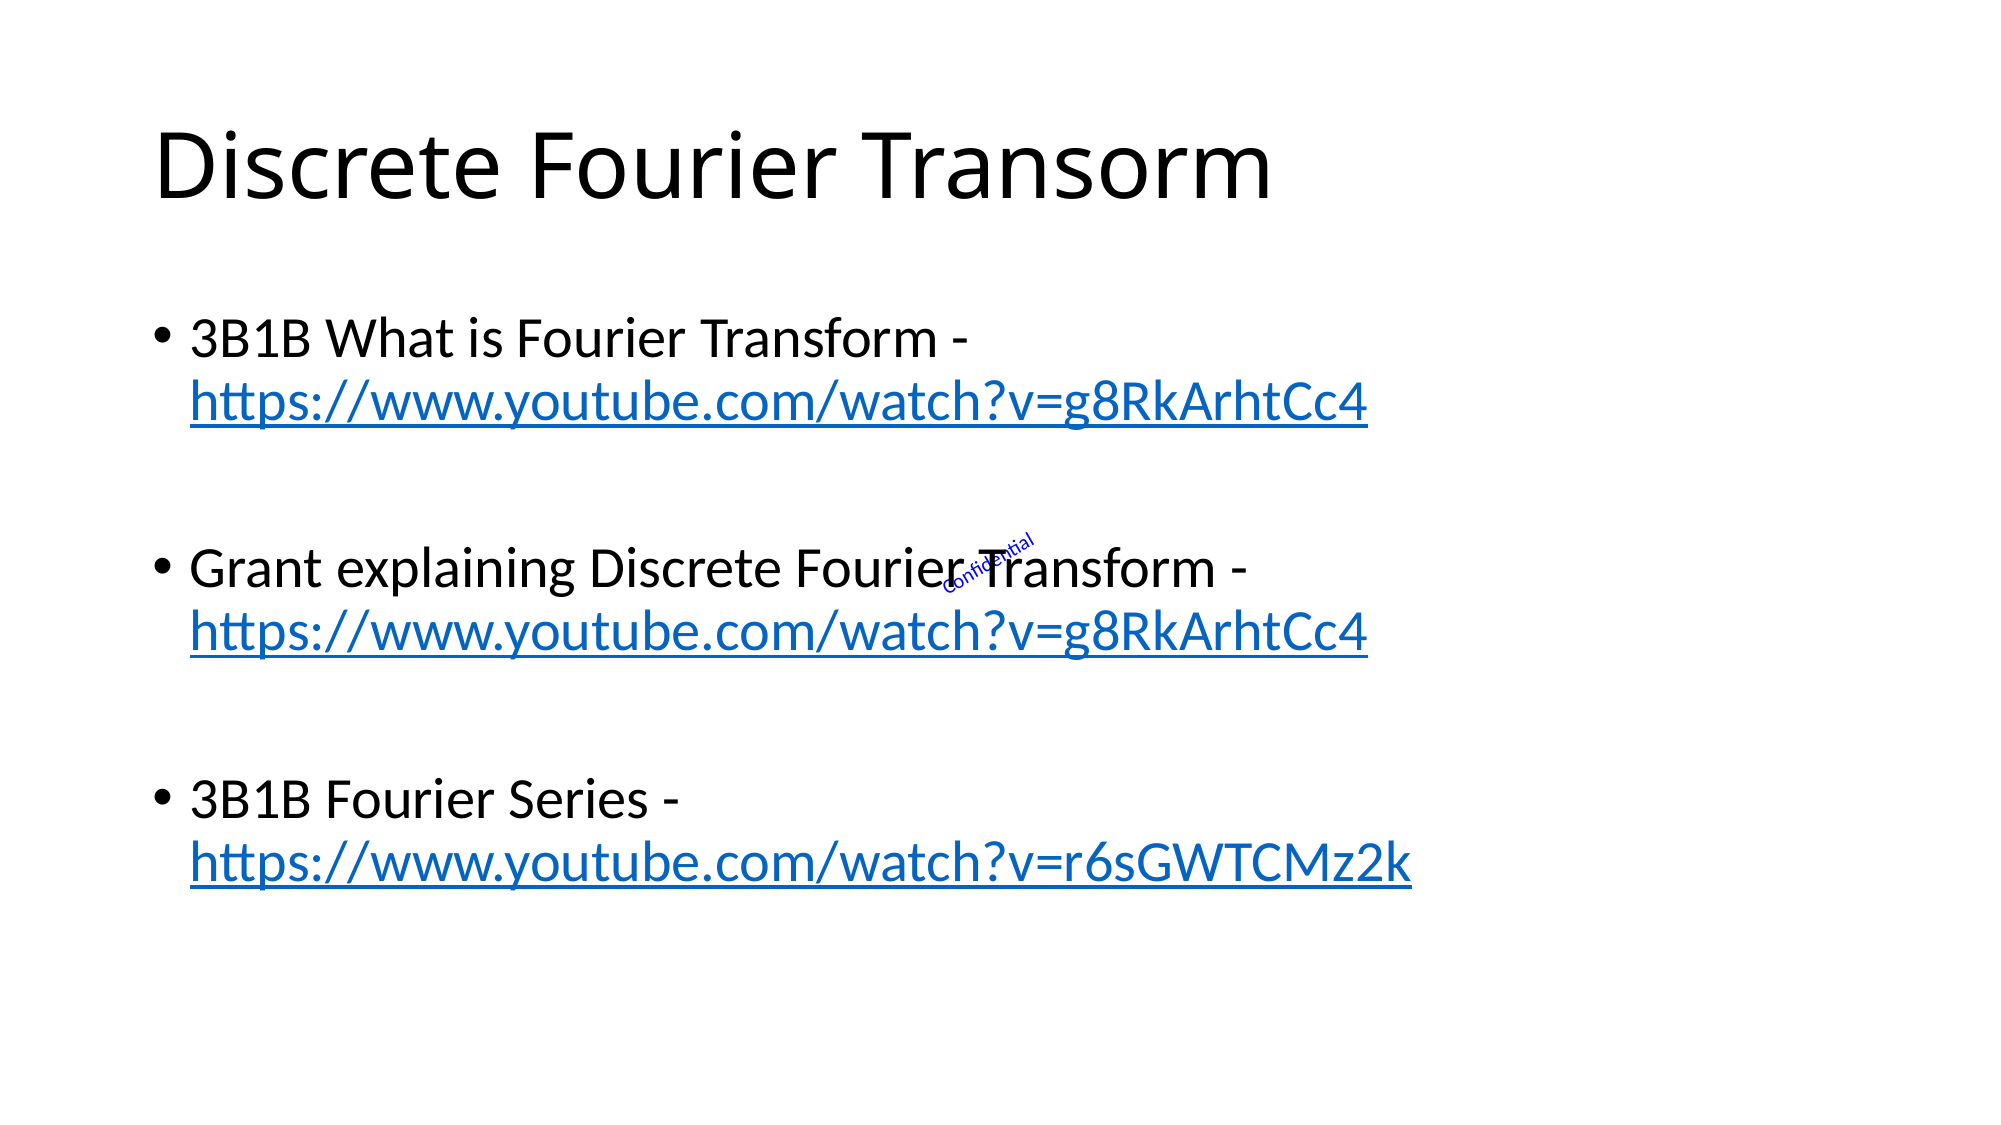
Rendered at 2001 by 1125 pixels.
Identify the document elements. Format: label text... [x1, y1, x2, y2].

title Discrete Fourier Transorm [137, 59, 1863, 278]
list 3B1B What is Fourier Transform - https://www.youtube.com/watch?v=g8RkArhtCc4 Grant explaining Discrete Fourier Transform - https://www.youtube.com/watch?v=g8RkArhtCc4 3B1B Fourier Series - https://www.youtube.com/watch?v=r6sGWTCMz2k [137, 299, 1863, 1014]
